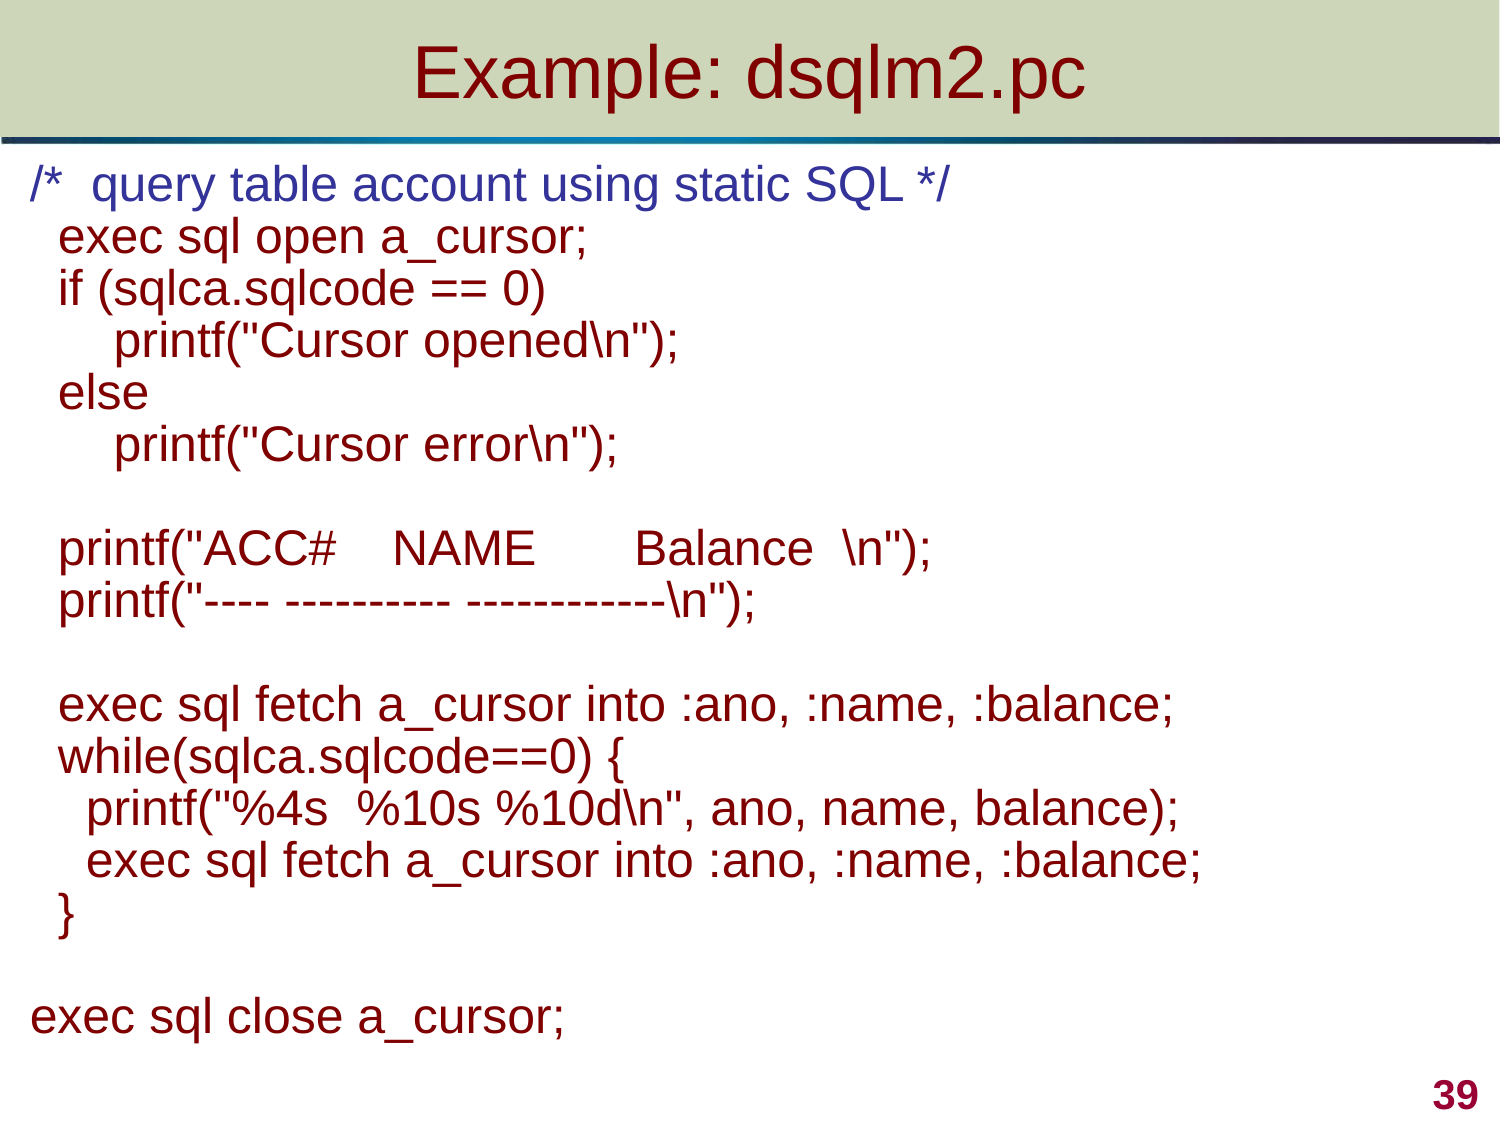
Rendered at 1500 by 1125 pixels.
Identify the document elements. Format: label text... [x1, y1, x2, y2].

list /* query table account using static SQL */ exec sql open a_cursor; if (sqlca.sqlcode == 0) printf("Cursor opened\n"); else printf("Cursor error\n"); printf("ACC# NAME Balance \n"); printf("---- ---------- ------------\n"); exec sql fetch a_cursor into :ano, :name, :balance; while(sqlca.sqlcode==0) { printf("%4s %10s %10d\n", ano, name, balance); exec sql fetch a_cursor into :ano, :name, :balance; } exec sql close a_cursor; [14, 160, 1500, 1124]
slide_number 39 [1181, 1049, 1495, 1125]
picture [0, 137, 1500, 145]
title Example: dsqlm2.pc [24, 0, 1475, 138]
